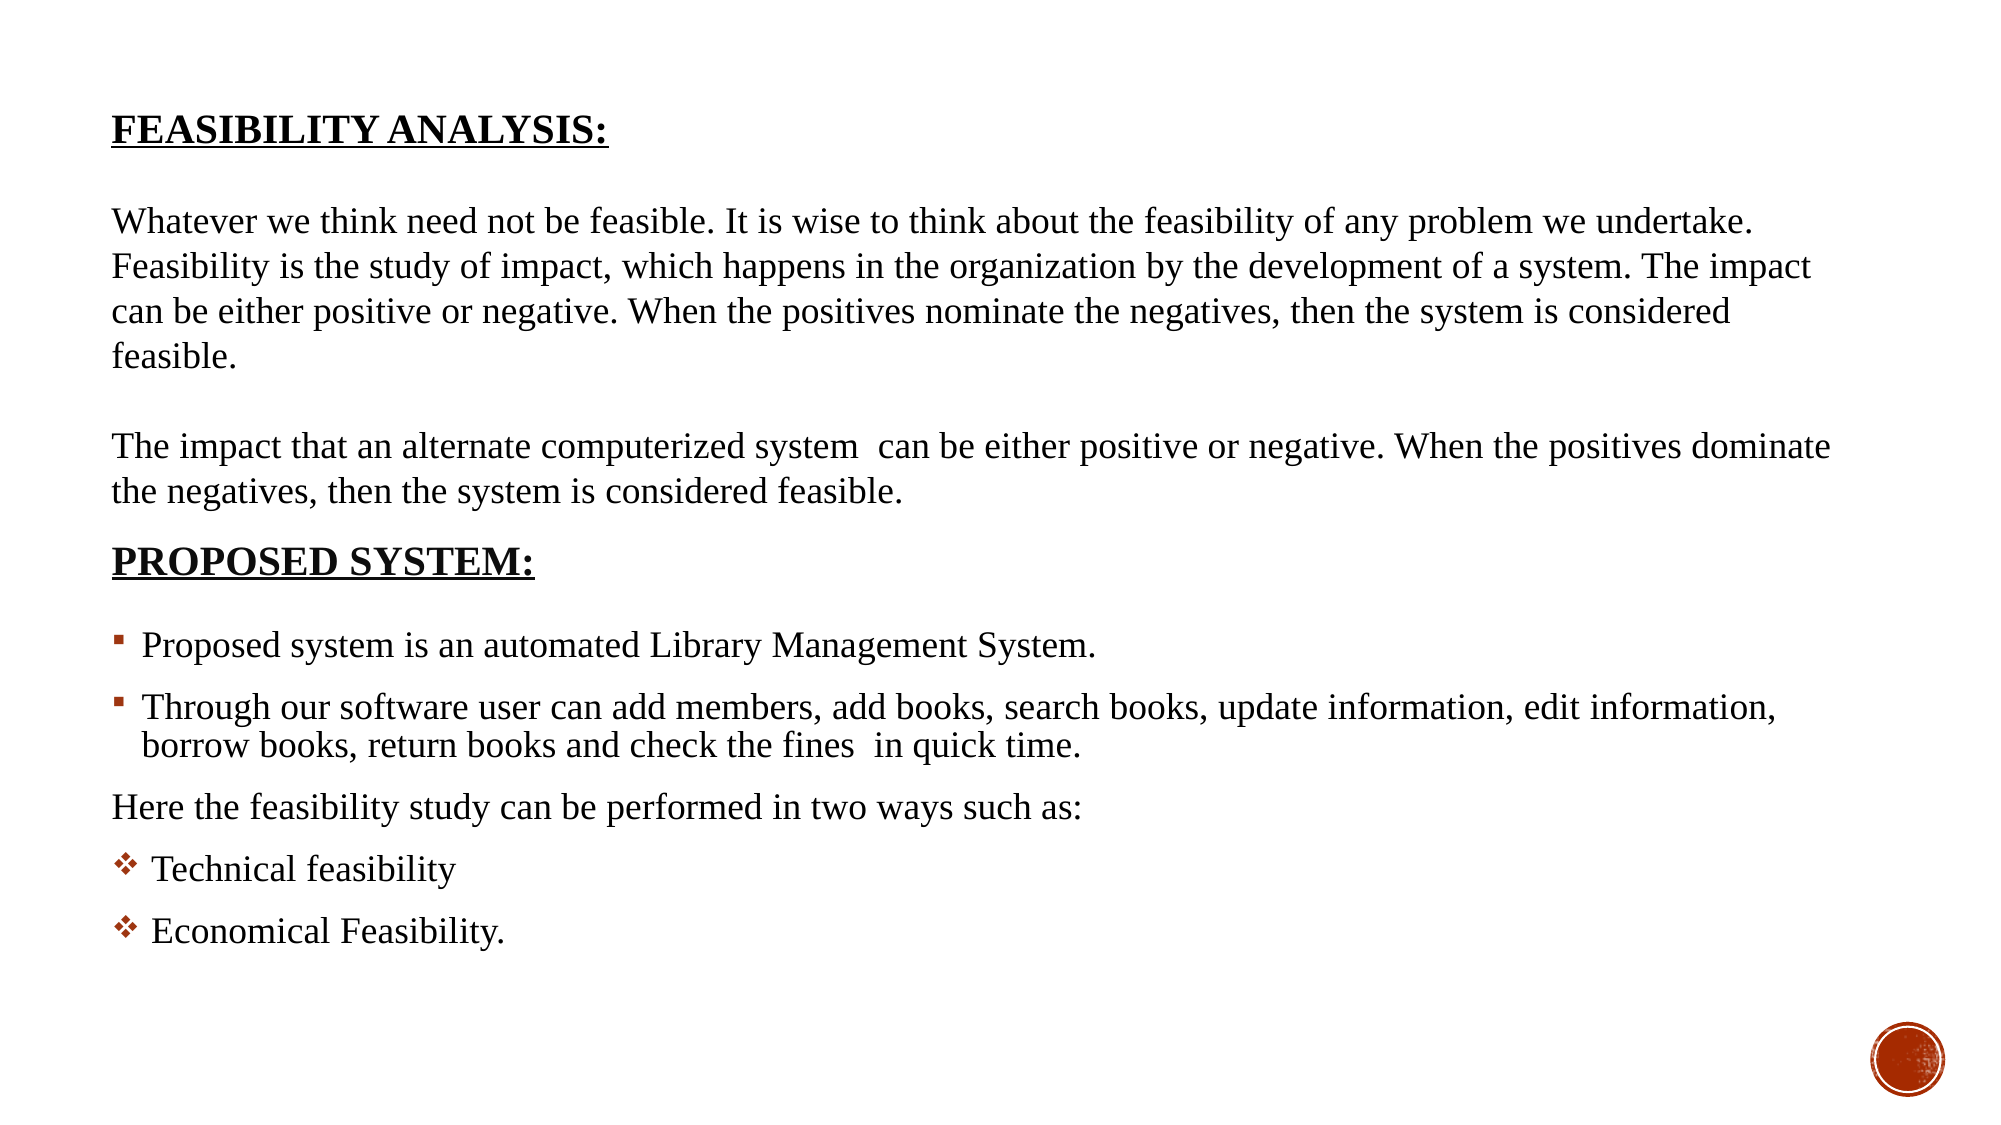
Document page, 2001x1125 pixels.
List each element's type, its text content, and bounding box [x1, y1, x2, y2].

list Proposed system is an automated Library Management System. Through our software user can add members, add books, search books, update information, edit information, borrow books, return books and check the fines in quick time. Here the feasibility study can be performed in two ways such as: Technical feasibility Economical Feasibility. [96, 620, 1797, 1125]
title Proposed system: [96, 519, 1747, 620]
text_box FEASIBILITY ANALYSIS: Whatever we think need not be feasible. It is wise to think about the feasibility of any problem we undertake. Feasibility is the study of impact, which happens in the organization by the development of a system. The impact can be either positive or negative. When the positives nominate the negatives, then the system is considered feasible. The impact that an alternate computerized system can be either positive or negative. When the positives dominate the negatives, then the system is considered feasible. [96, 43, 1868, 519]
